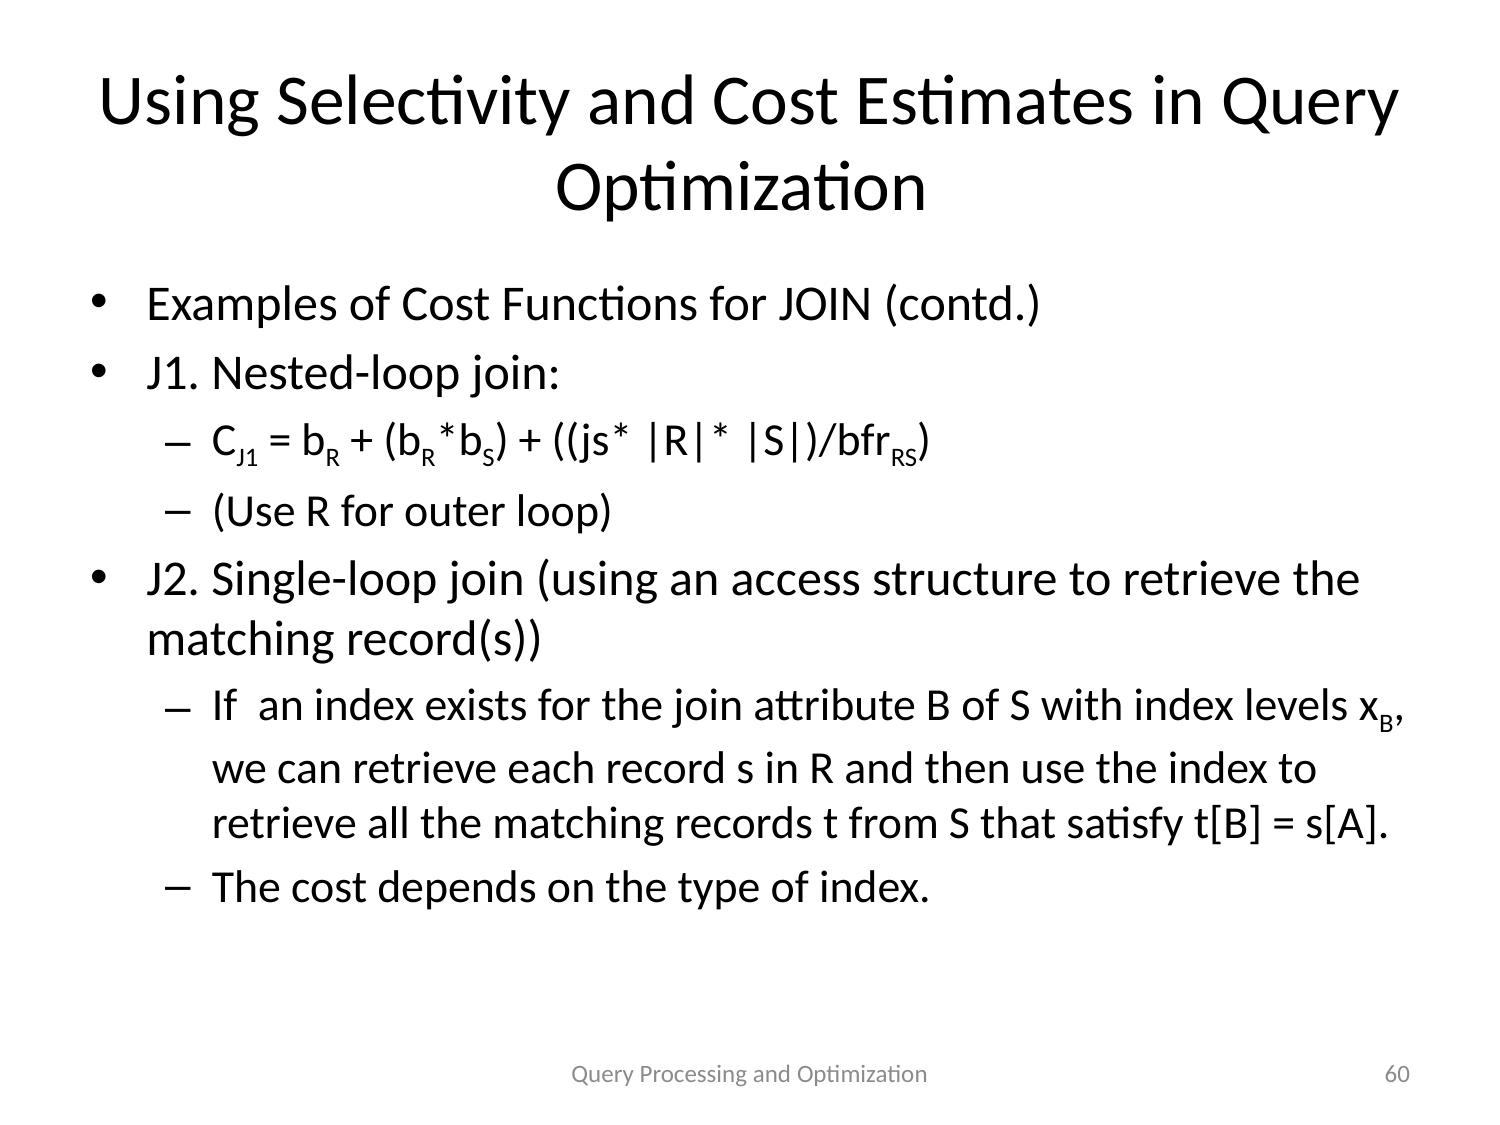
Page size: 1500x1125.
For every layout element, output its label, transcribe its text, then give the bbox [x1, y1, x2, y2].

footer Query Processing and Optimization [512, 1042, 988, 1103]
list Examples of Cost Functions for JOIN (contd.) J1. Nested-loop join: CJ1 = bR + (bR*bS) + ((js* |R|* |S|)/bfrRS) (Use R for outer loop) J2. Single-loop join (using an access structure to retrieve the matching record(s)) If an index exists for the join attribute B of S with index levels xB, we can retrieve each record s in R and then use the index to retrieve all the matching records t from S that satisfy t[B] = s[A]. The cost depends on the type of index. [75, 262, 1425, 1005]
title Using Selectivity and Cost Estimates in Query Optimization [75, 45, 1425, 233]
slide_number 60 [1074, 1042, 1425, 1103]
